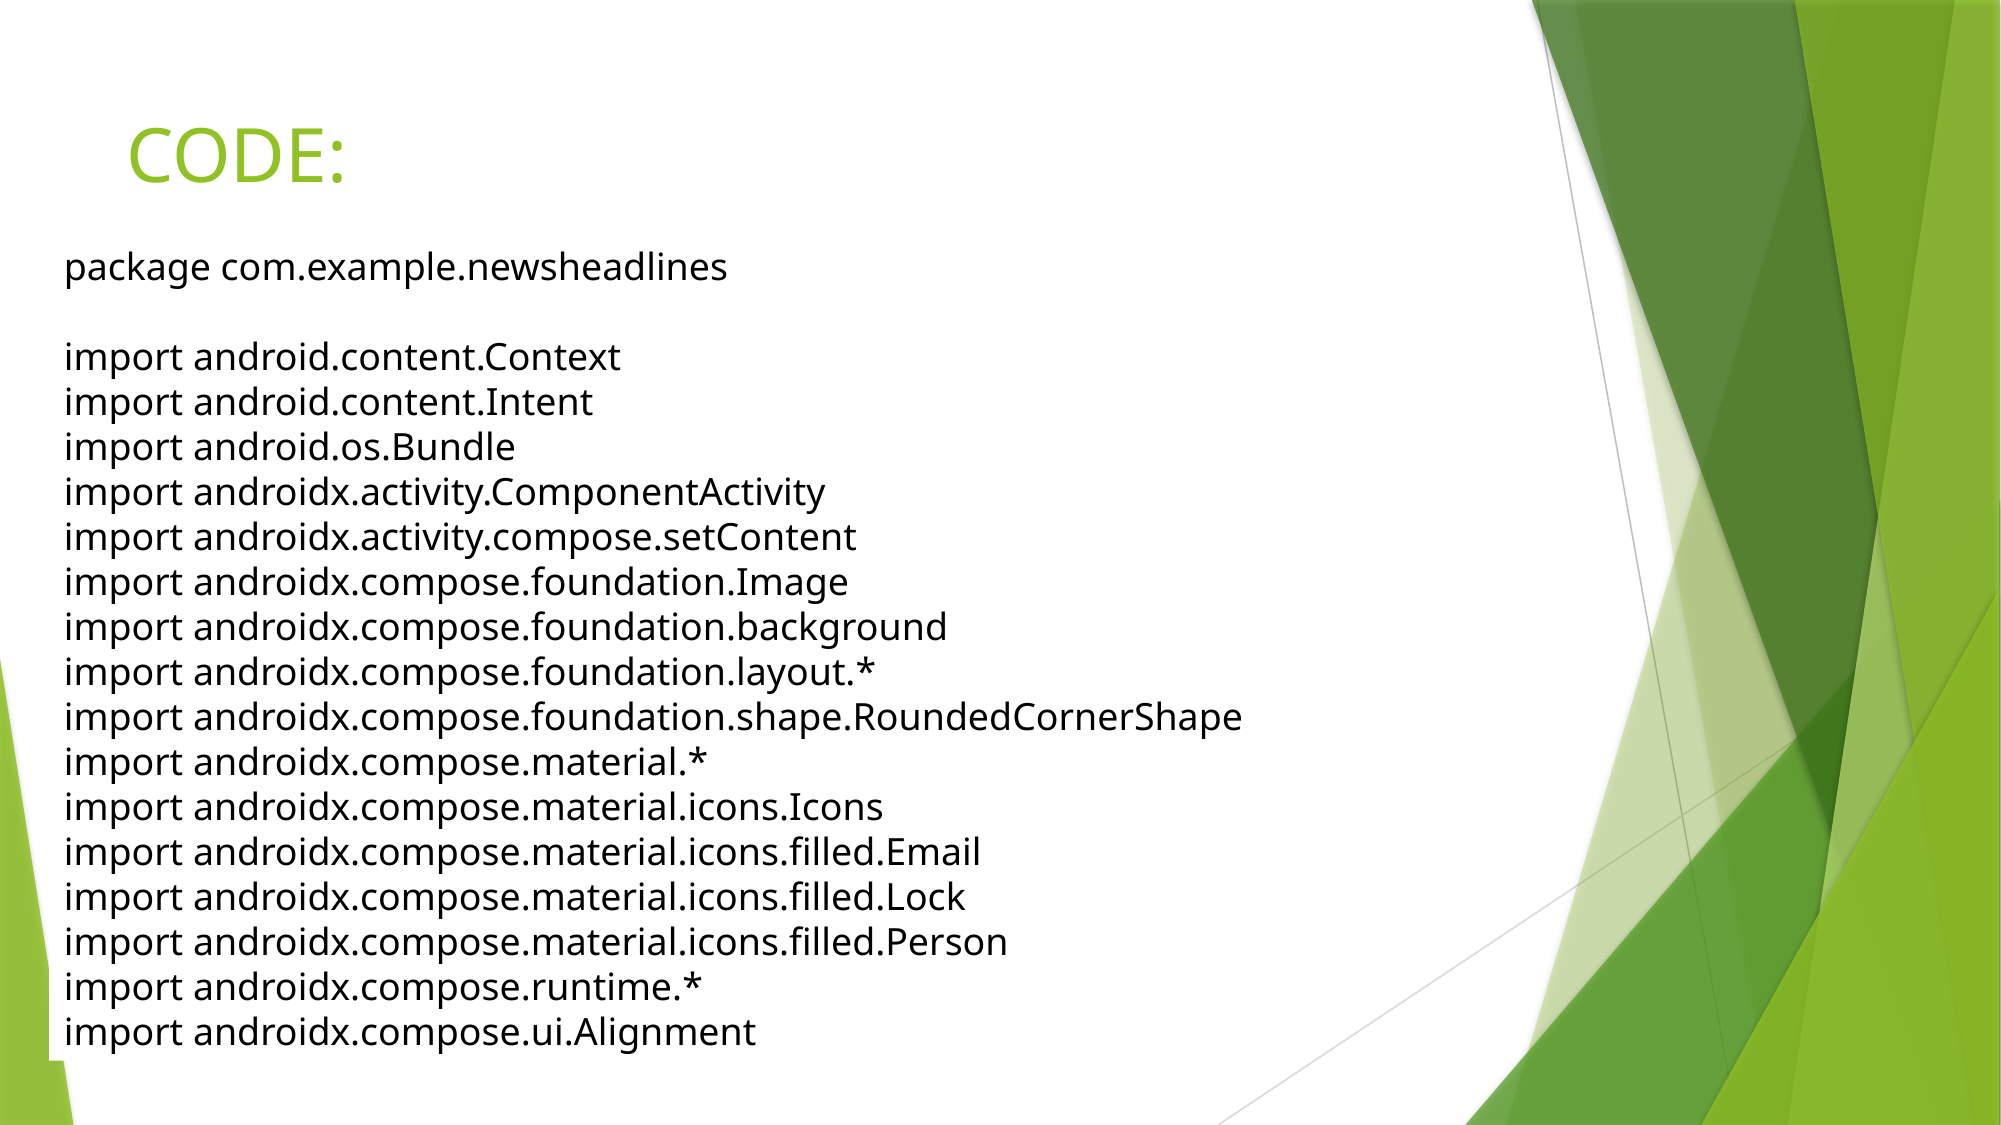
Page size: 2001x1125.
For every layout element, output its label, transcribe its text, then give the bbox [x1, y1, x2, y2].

text_box package com.example.newsheadlines import android.content.Context import android.content.Intent import android.os.Bundle import androidx.activity.ComponentActivity import androidx.activity.compose.setContent import androidx.compose.foundation.Image import androidx.compose.foundation.background import androidx.compose.foundation.layout.* import androidx.compose.foundation.shape.RoundedCornerShape import androidx.compose.material.* import androidx.compose.material.icons.Icons import androidx.compose.material.icons.filled.Email import androidx.compose.material.icons.filled.Lock import androidx.compose.material.icons.filled.Person import androidx.compose.runtime.* import androidx.compose.ui.Alignment [49, 235, 1259, 1061]
title CODE: [111, 99, 1522, 317]
